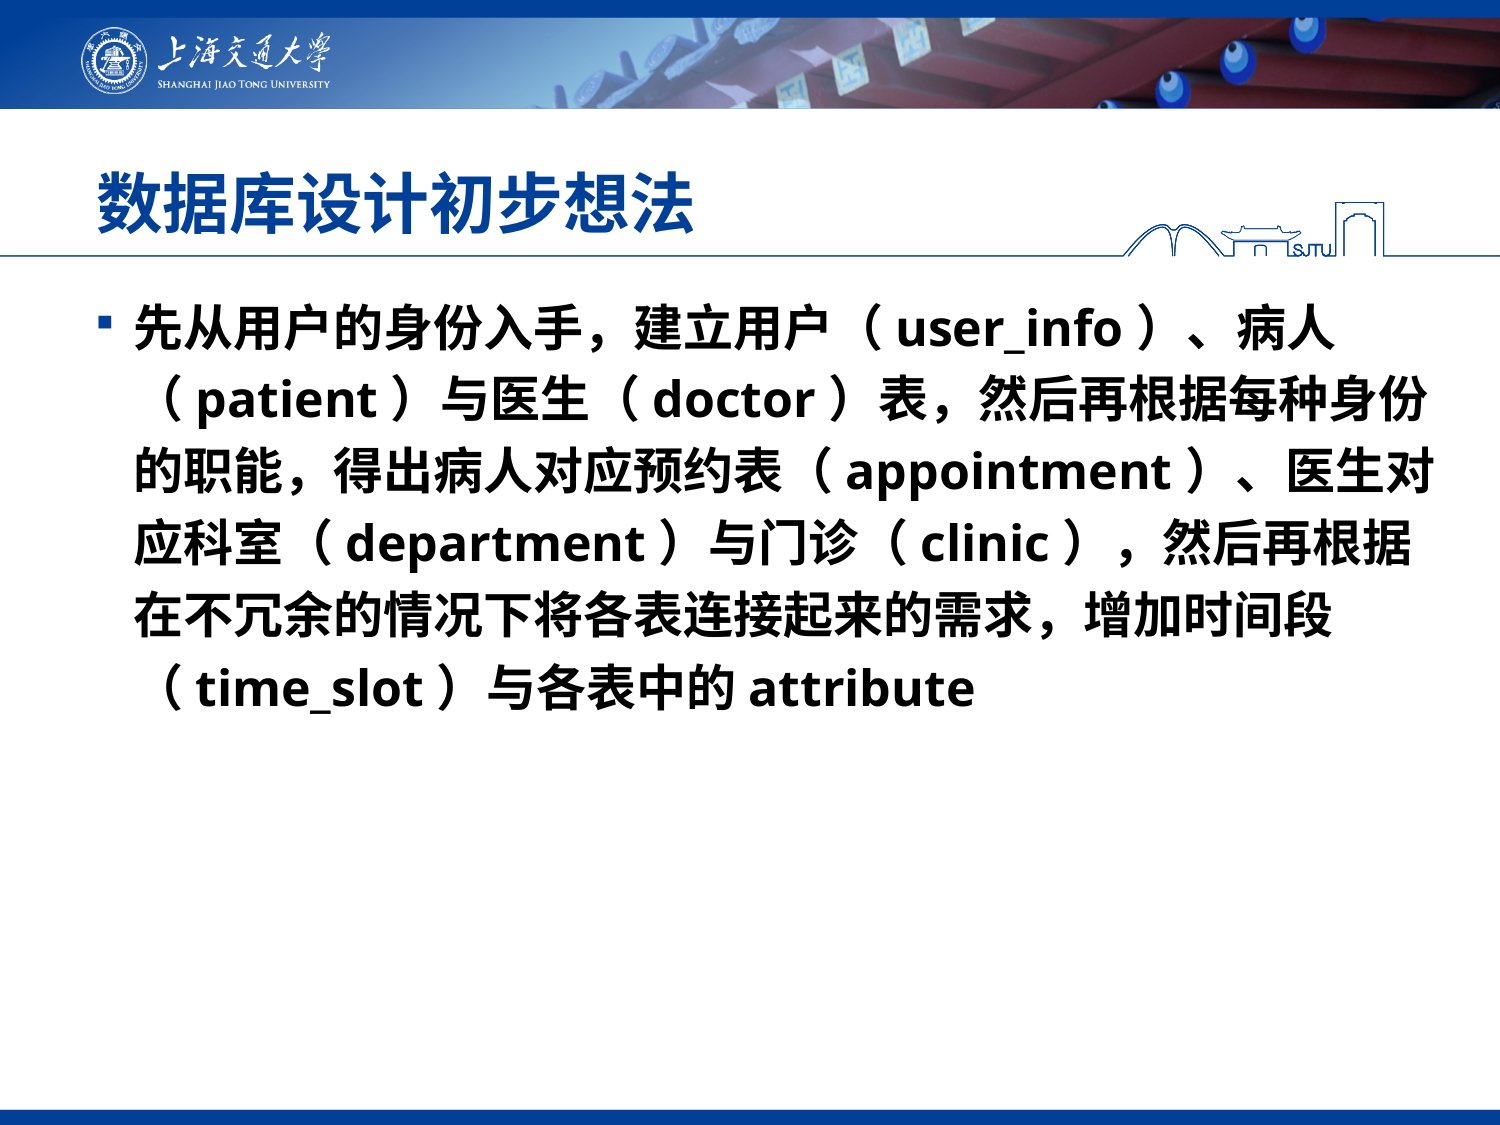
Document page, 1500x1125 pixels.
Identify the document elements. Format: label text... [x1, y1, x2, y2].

picture [0, 18, 1500, 109]
list 先从用户的身份入手，建立用户（user_info）、病人（patient）与医生（doctor）表，然后再根据每种身份的职能，得出病人对应预约表（appointment）、医生对应科室（department）与门诊（clinic），然后再根据在不冗余的情况下将各表连接起来的需求，增加时间段（time_slot）与各表中的attribute [81, 276, 1455, 1084]
title 数据库设计初步想法 [81, 159, 1455, 254]
